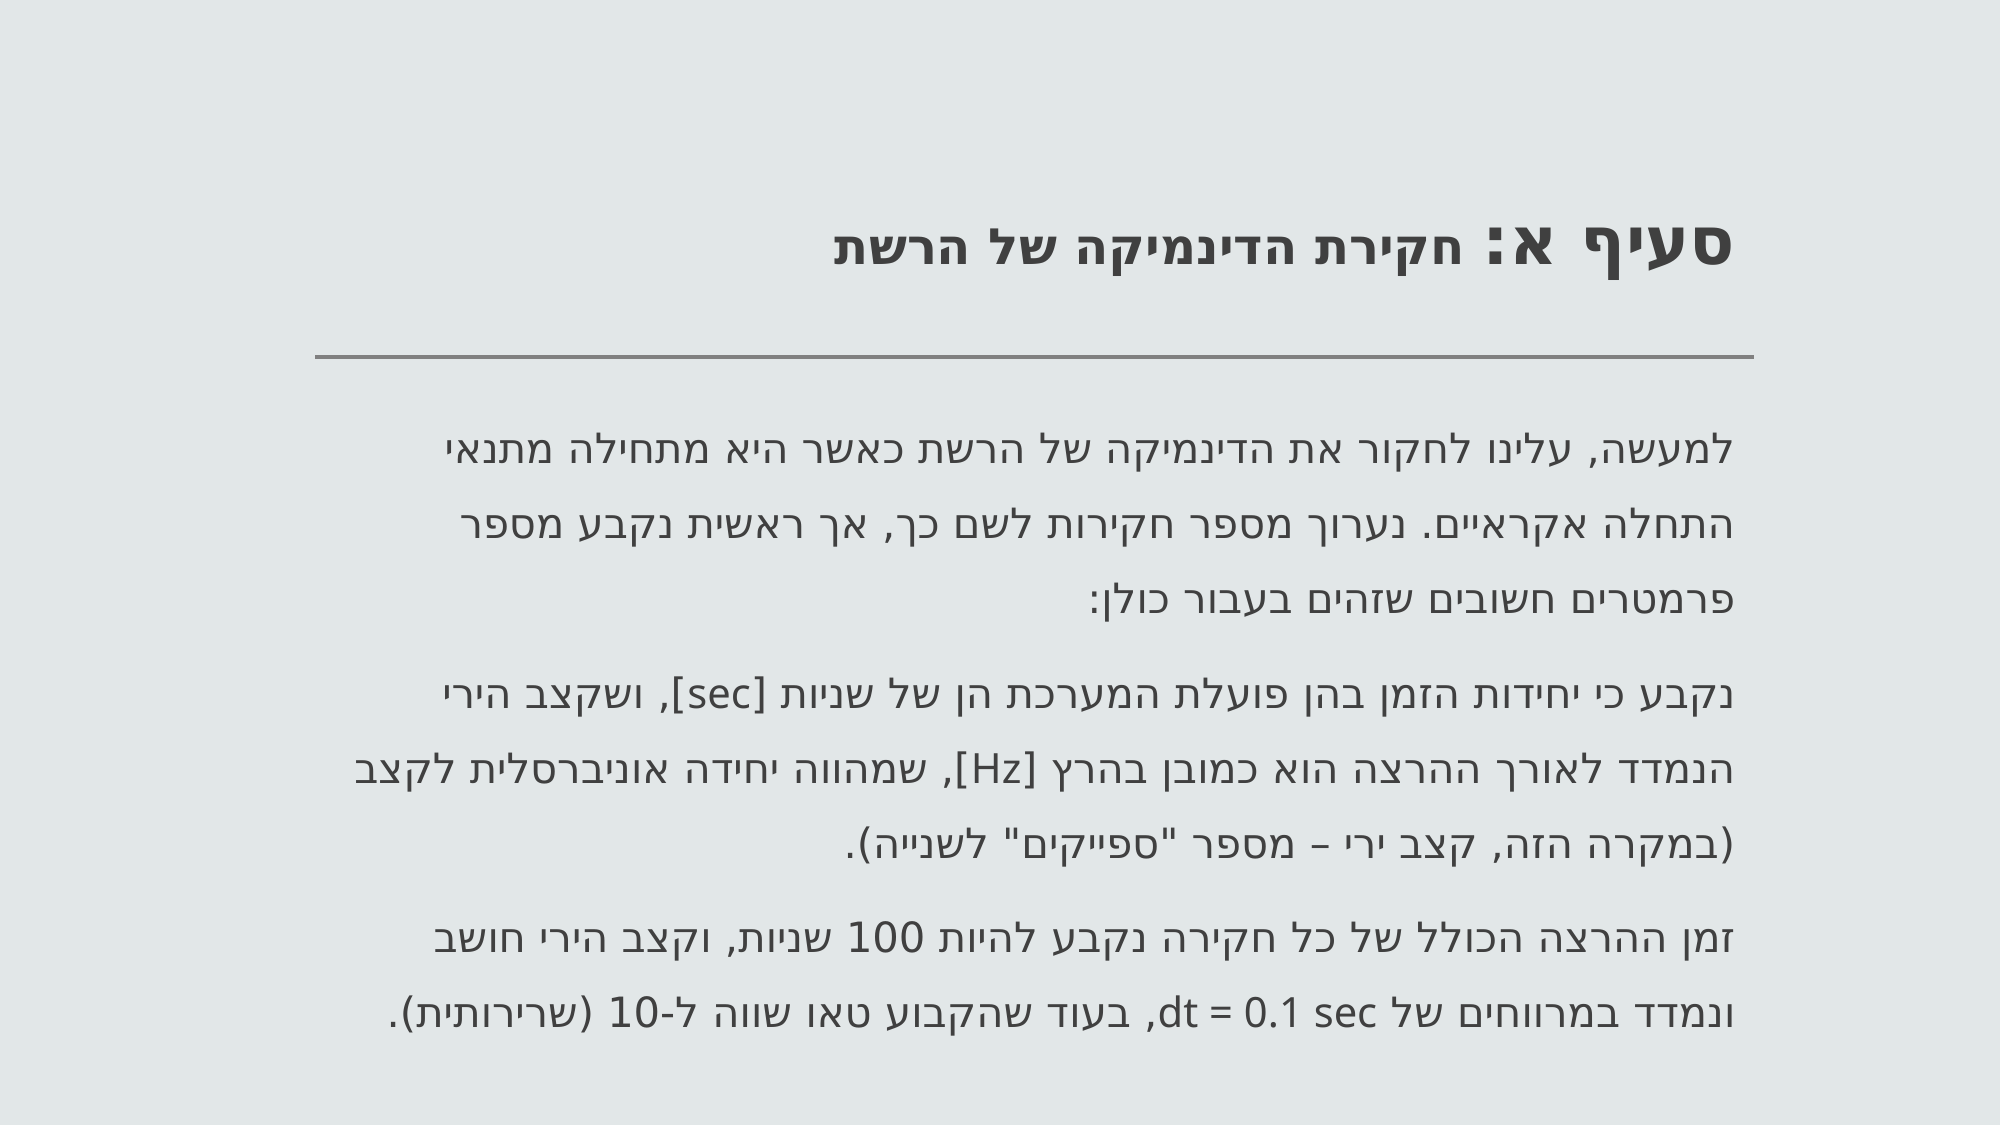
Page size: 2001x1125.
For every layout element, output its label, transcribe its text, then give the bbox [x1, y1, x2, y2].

list למעשה, עלינו לחקור את הדינמיקה של הרשת כאשר היא מתחילה מתנאי התחלה אקראיים. נערוך מספר חקירות לשם כך, אך ראשית נקבע מספר פרמטרים חשובים שזהים בעבור כולן: נקבע כי יחידות הזמן בהן פועלת המערכת הן של שניות [sec], ושקצב הירי הנמדד לאורך ההרצה הוא כמובן בהרץ [Hz], שמהווה יחידה אוניברסלית לקצב (במקרה הזה, קצב ירי – מספר "ספייקים" לשנייה). זמן ההרצה הכולל של כל חקירה נקבע להיות 100 שניות, וקצב הירי חושב ונמדד במרווחים של dt = 0.1 sec, בעוד שהקבוע טאו שווה ל-10 (שרירותית). [315, 379, 1754, 979]
title סעיף א: חקירת הדינמיקה של הרשת [315, 72, 1754, 294]
